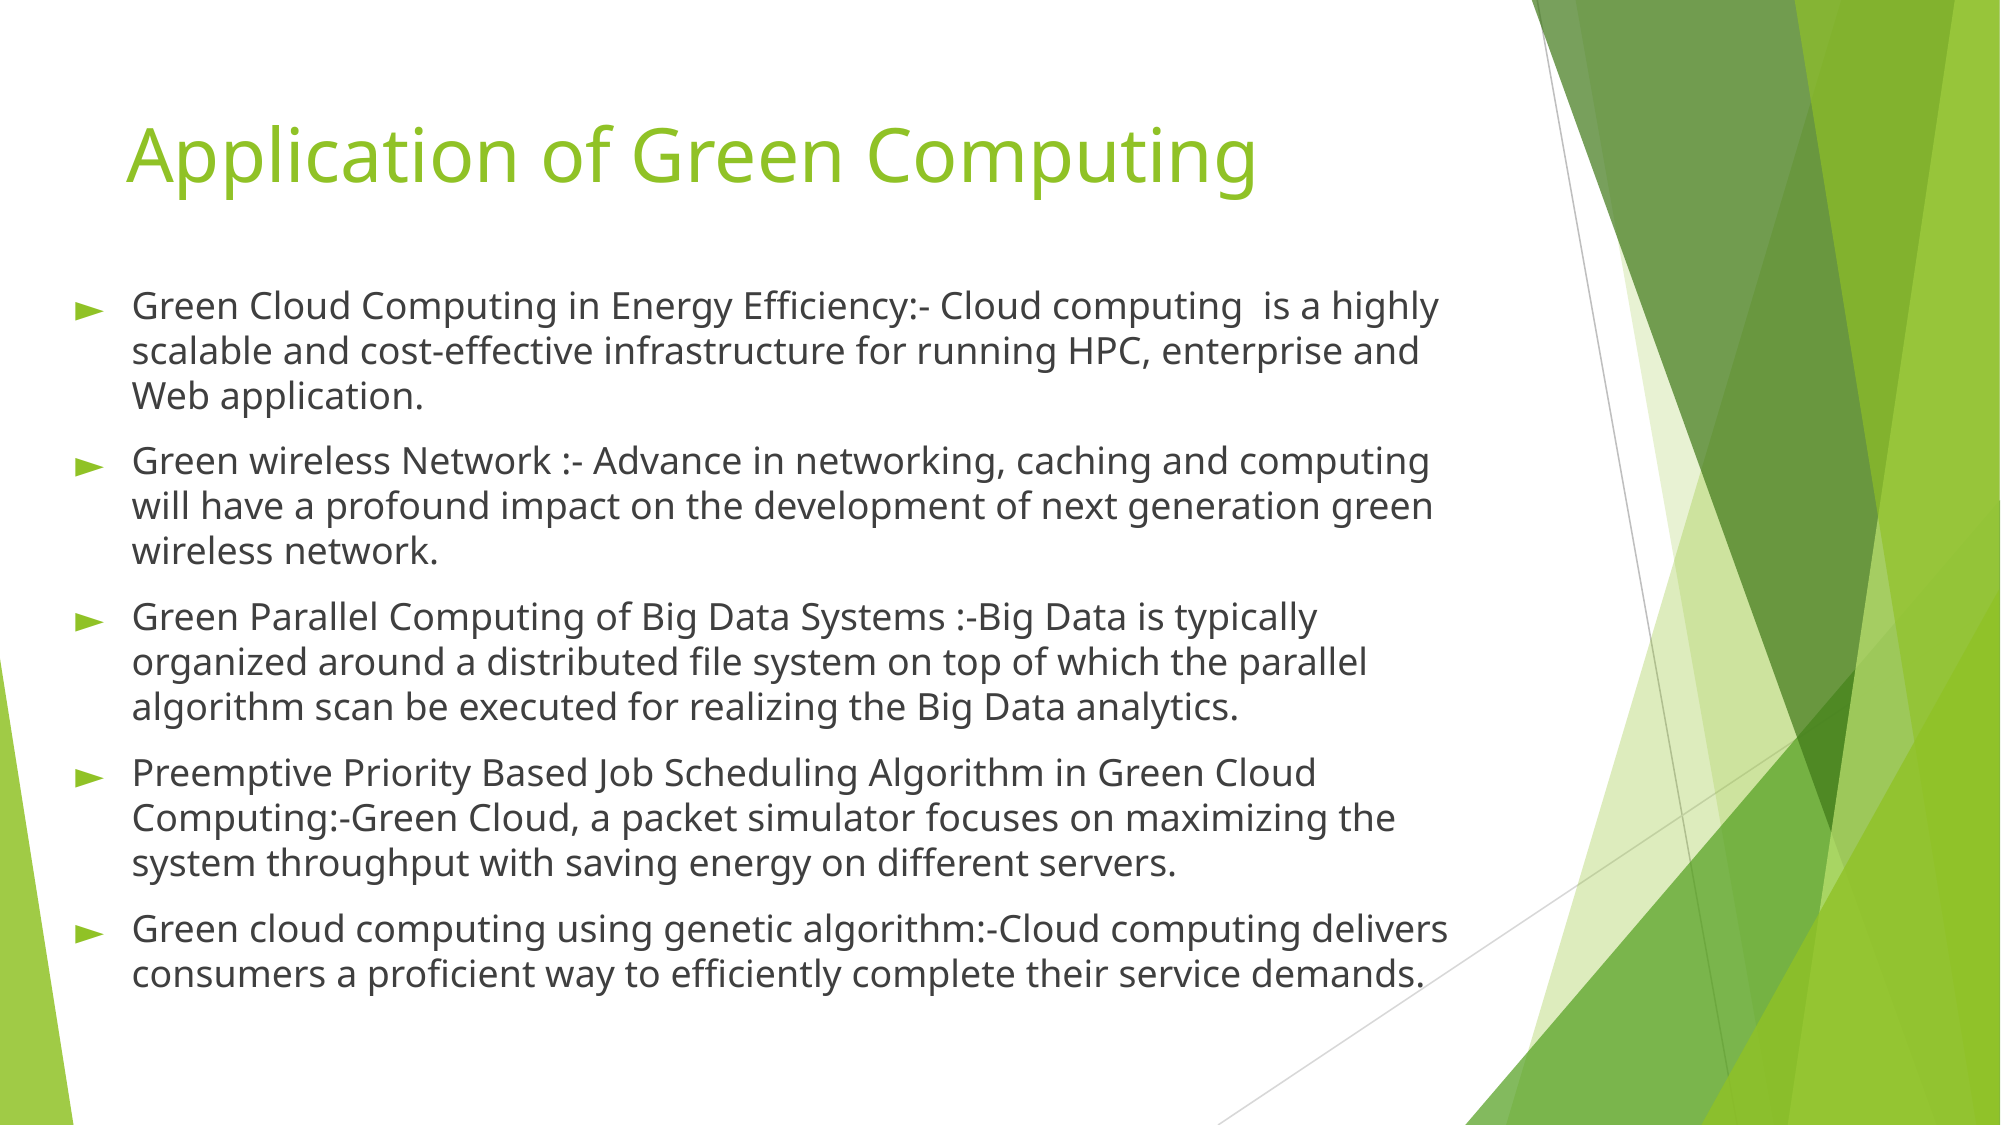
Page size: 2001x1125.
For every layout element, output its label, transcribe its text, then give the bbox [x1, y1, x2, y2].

list Green Cloud Computing in Energy Efficiency:- Cloud computing is a highly scalable and cost-effective infrastructure for running HPC, enterprise and Web application. Green wireless Network :- Advance in networking, caching and computing will have a profound impact on the development of next generation green wireless network. Green Parallel Computing of Big Data Systems :-Big Data is typically organized around a distributed file system on top of which the parallel algorithm scan be executed for realizing the Big Data analytics. Preemptive Priority Based Job Scheduling Algorithm in Green Cloud Computing:-Green Cloud, a packet simulator focuses on maximizing the system throughput with saving energy on different servers. Green cloud computing using genetic algorithm:-Cloud computing delivers consumers a proficient way to efficiently complete their service demands. [60, 208, 1471, 1012]
title Application of Green Computing [111, 99, 1522, 317]
